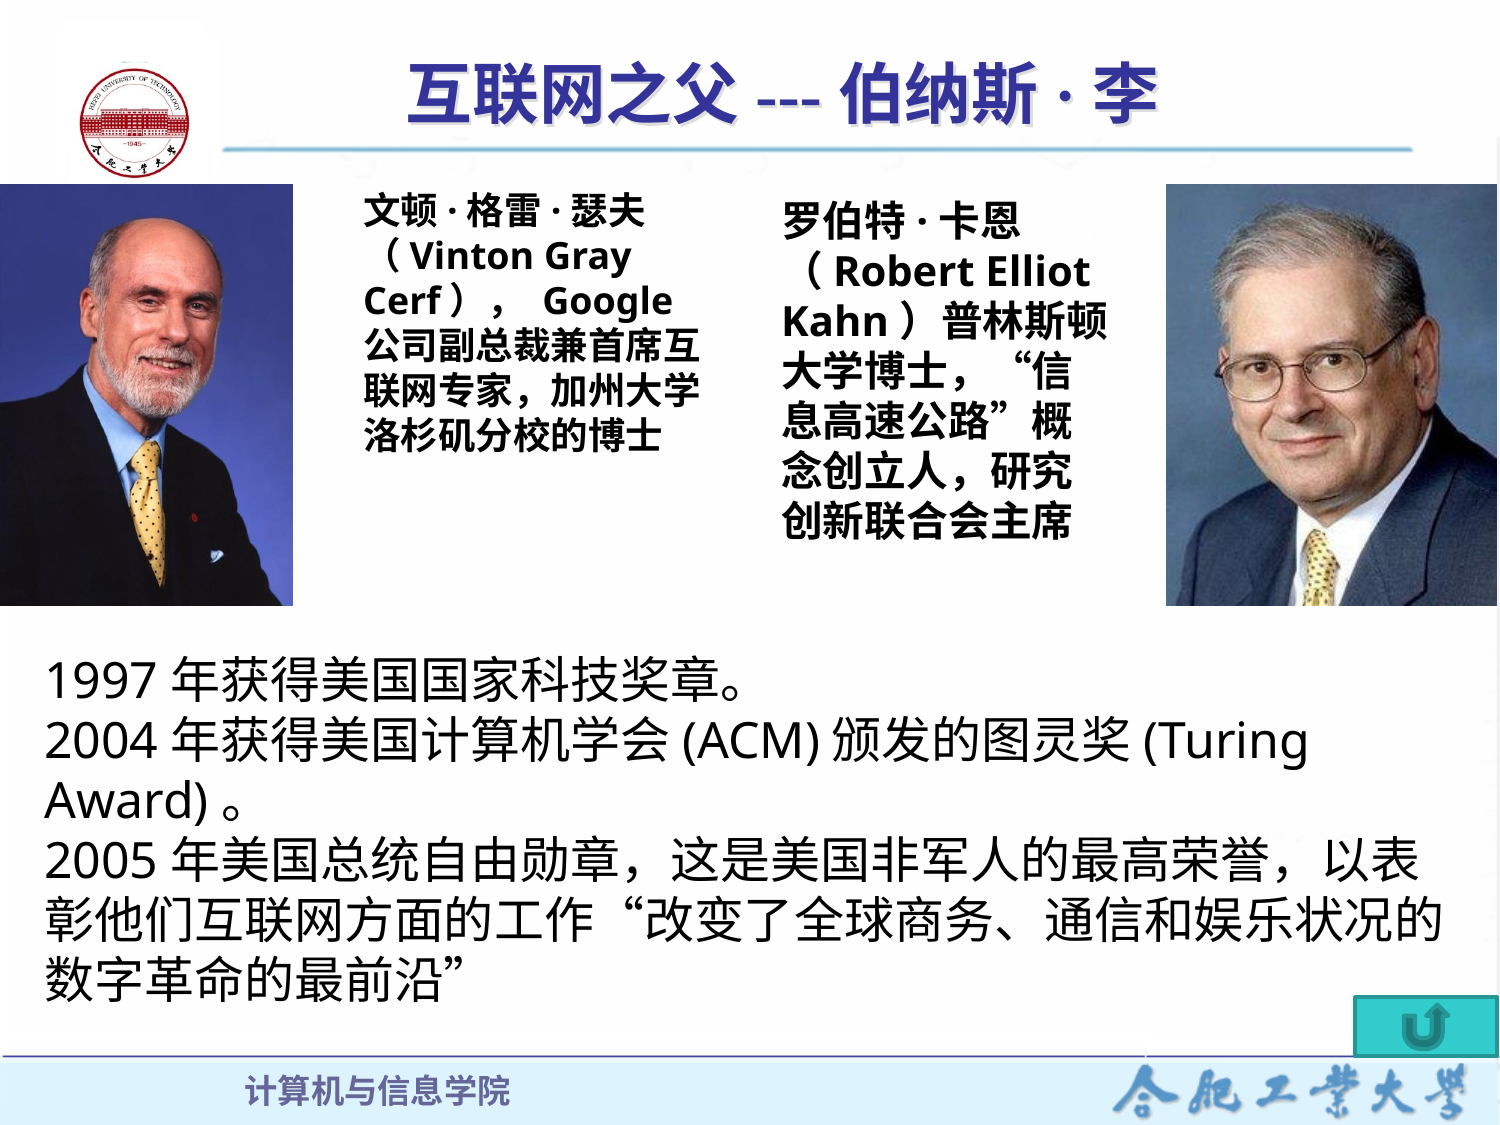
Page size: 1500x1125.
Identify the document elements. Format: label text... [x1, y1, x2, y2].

text_box 文顿·格雷·瑟夫（Vinton Gray Cerf）， Google公司副总裁兼首席互联网专家，加州大学洛杉矶分校的博士 [348, 179, 727, 465]
title 互联网之父---伯纳斯·李 [188, 35, 1376, 149]
picture [0, 0, 1500, 1125]
text_box 罗伯特·卡恩（Robert Elliot Kahn）普林斯顿大学博士，“信息高速公路”概念创立人，研究创新联合会主席 [766, 186, 1127, 552]
text_box [1355, 997, 1497, 1057]
text_box 1997年获得美国国家科技奖章。 2004年获得美国计算机学会(ACM)颁发的图灵奖(Turing Award)。 2005年美国总统自由勋章，这是美国非军人的最高荣誉，以表彰他们互联网方面的工作“改变了全球商务、通信和娱乐状况的数字革命的最前沿” [29, 640, 1471, 1016]
